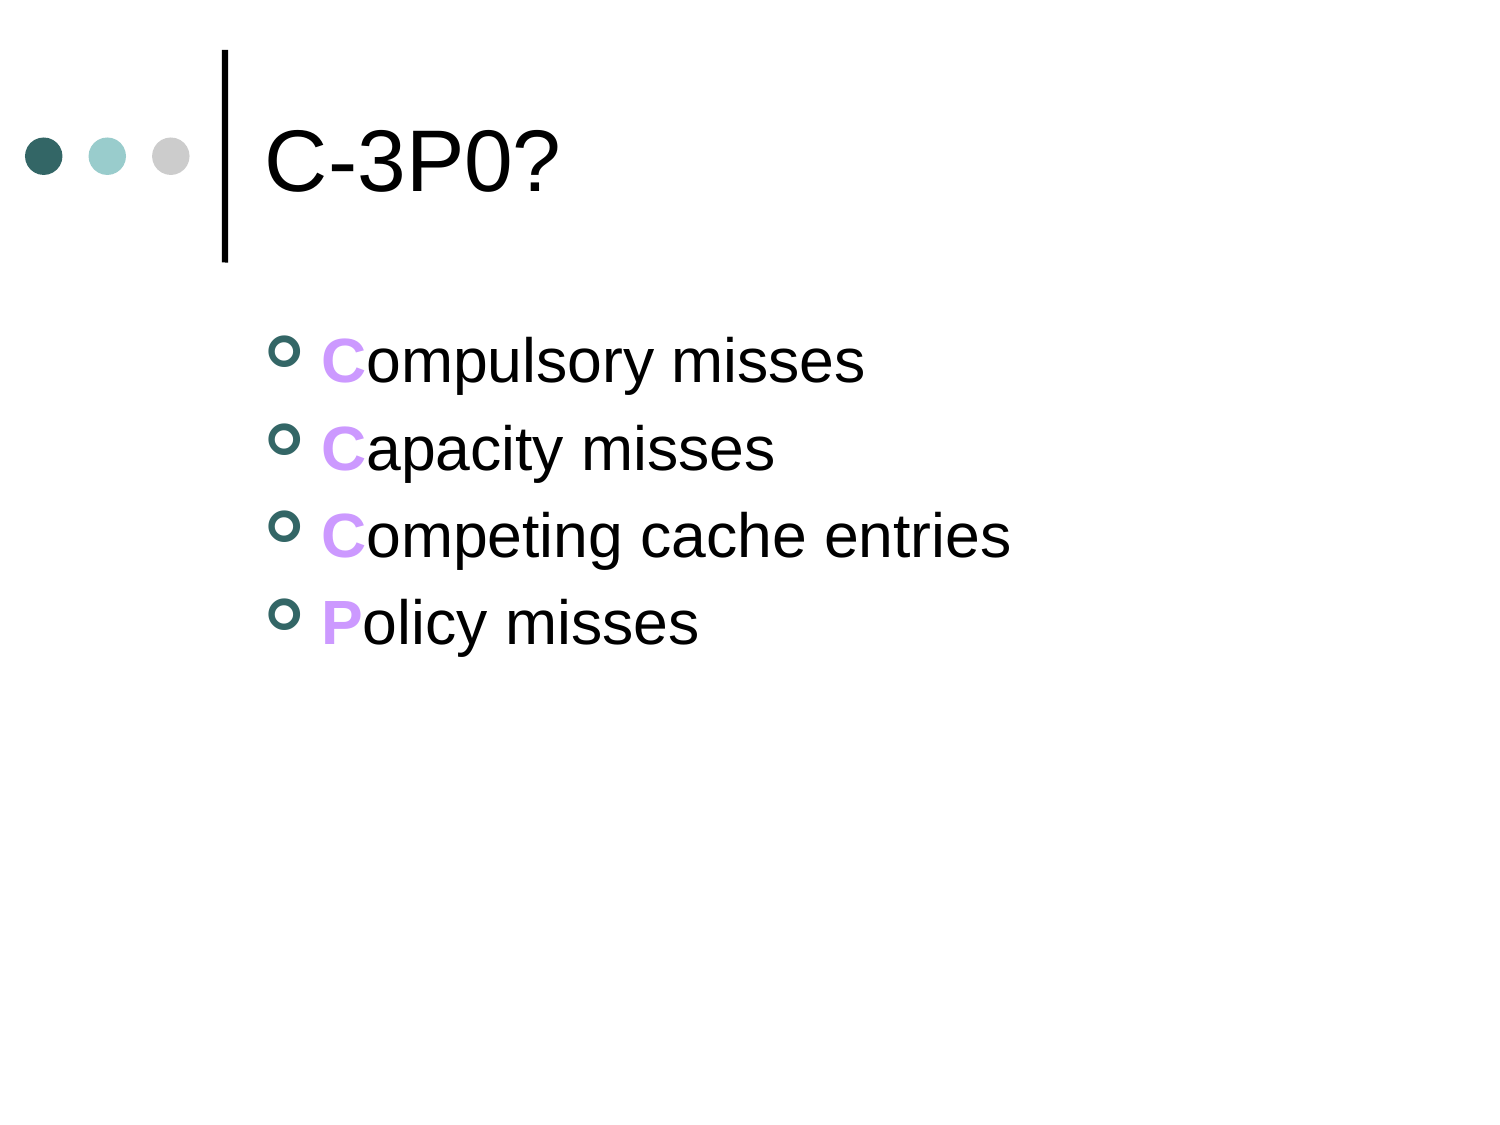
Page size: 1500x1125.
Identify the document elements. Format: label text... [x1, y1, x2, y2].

title C-3P0? [249, 31, 1400, 282]
list Compulsory misses Capacity misses Competing cache entries Policy misses [249, 312, 1400, 988]
